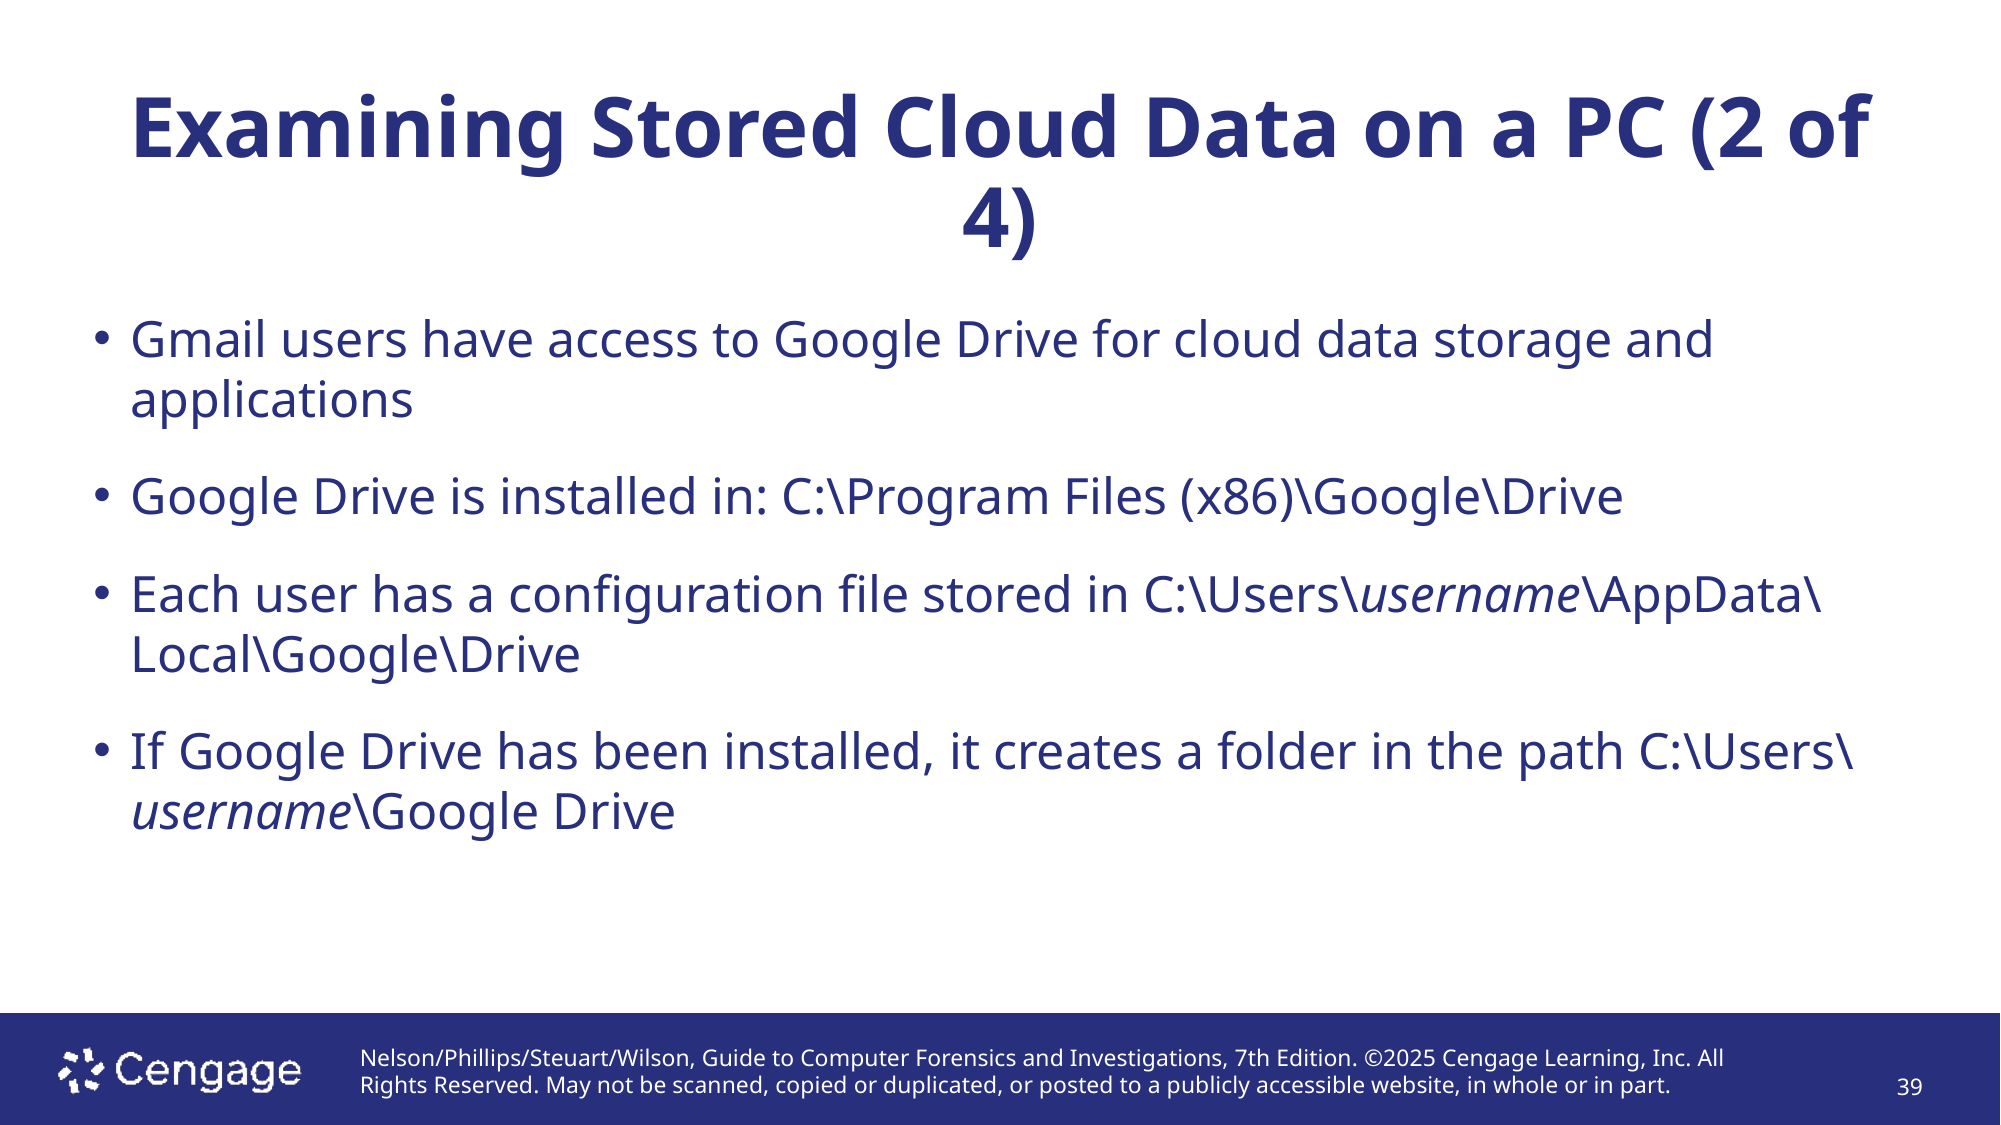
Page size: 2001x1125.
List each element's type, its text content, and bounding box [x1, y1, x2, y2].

title Examining Stored Cloud Data on a PC (2 of 4) [78, 77, 1923, 278]
picture [30, 1020, 329, 1122]
list Gmail users have access to Google Drive for cloud data storage and applications Google Drive is installed in: C:\Program Files (x86)\Google\Drive Each user has a configuration file stored in C:\Users\username\AppData\Local\Google\Drive If Google Drive has been installed, it creates a folder in the path C:\Users\username\Google Drive [78, 299, 1923, 1014]
